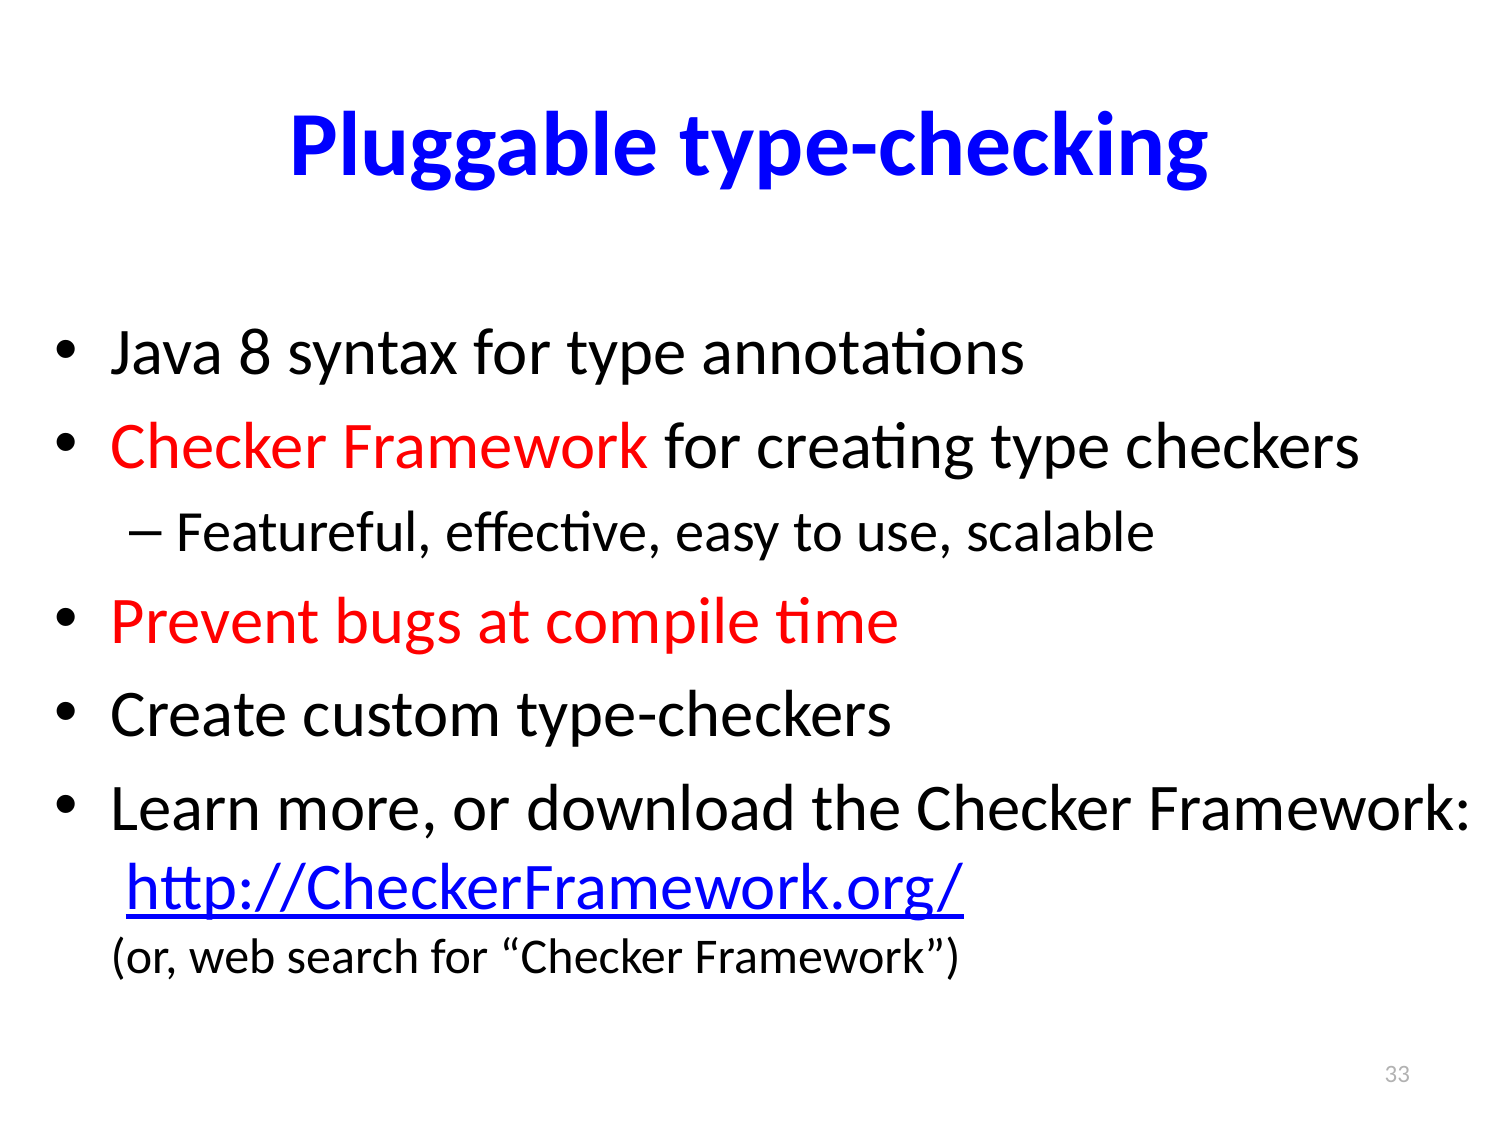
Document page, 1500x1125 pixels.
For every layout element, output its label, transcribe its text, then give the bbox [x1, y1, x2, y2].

title Pluggable type-checking [75, 45, 1425, 233]
slide_number 33 [1074, 1042, 1425, 1103]
list Java 8 syntax for type annotations Checker Framework for creating type checkers Featureful, effective, easy to use, scalable Prevent bugs at compile time Create custom type-checkers Learn more, or download the Checker Framework: http://CheckerFramework.org/ (or, web search for “Checker Framework”) [39, 300, 1500, 1048]
